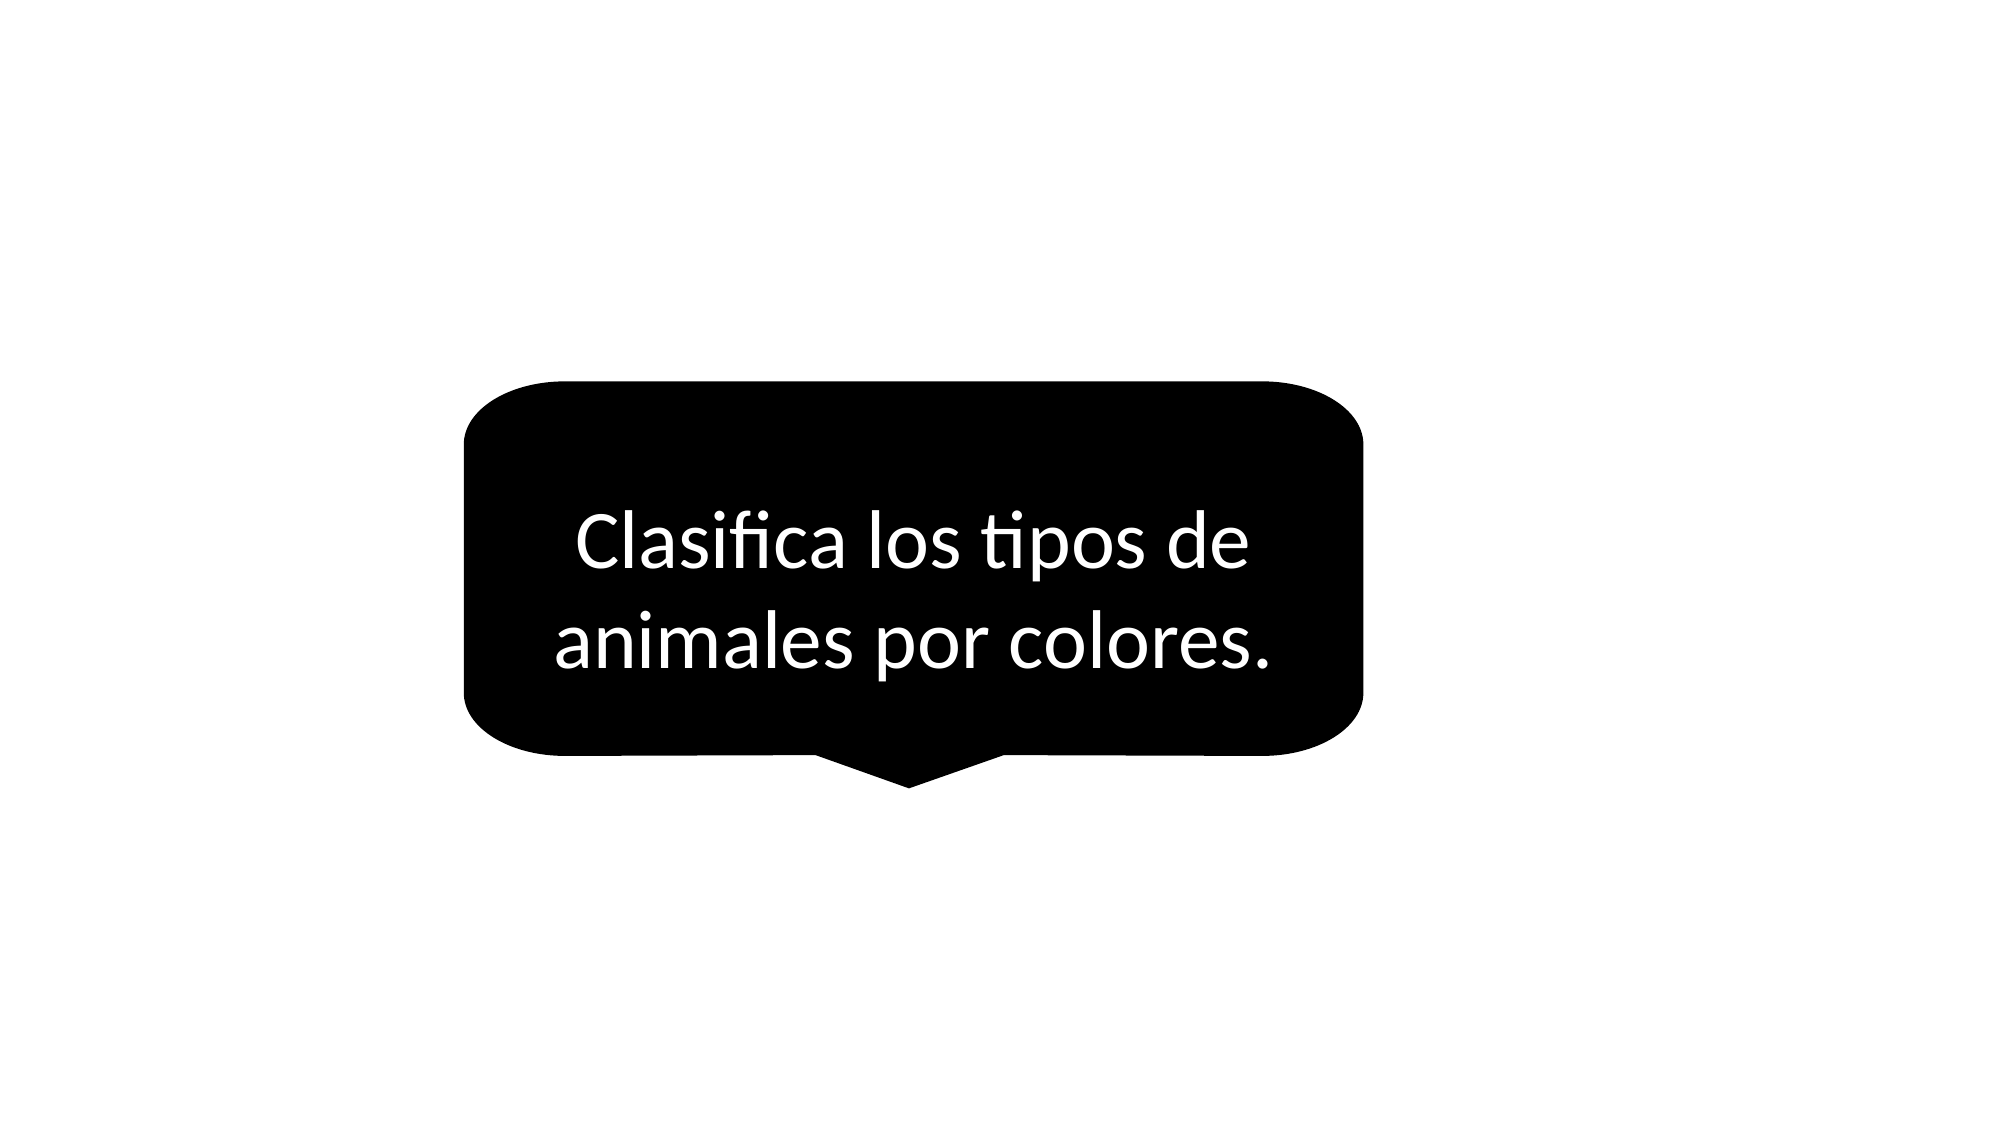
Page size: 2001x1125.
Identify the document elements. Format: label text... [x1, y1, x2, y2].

text_box Clasifica los tipos de animales por colores. [463, 381, 1364, 789]
